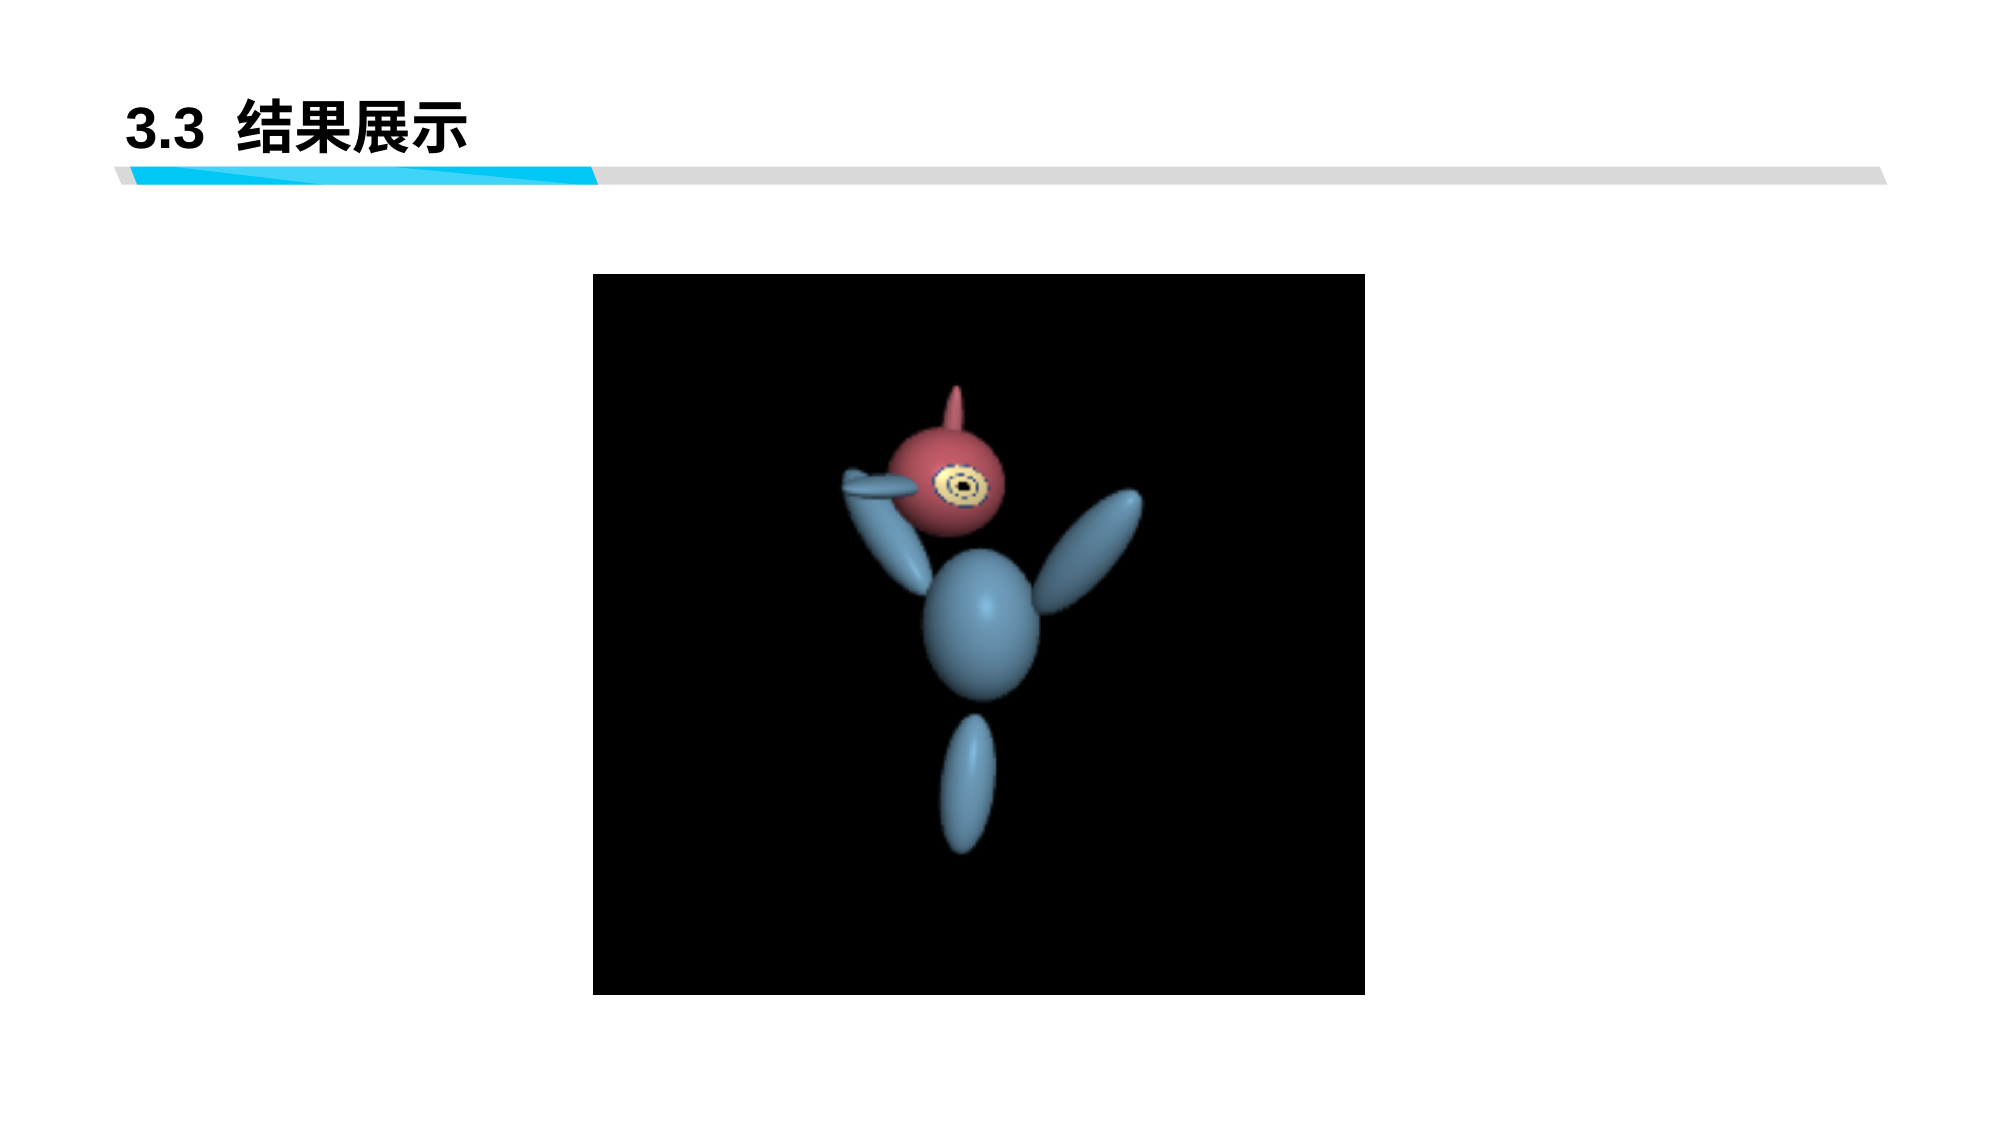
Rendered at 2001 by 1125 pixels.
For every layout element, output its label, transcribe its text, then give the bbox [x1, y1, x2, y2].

picture [592, 274, 1365, 995]
title 3.3 结果展示 [109, 0, 1890, 169]
